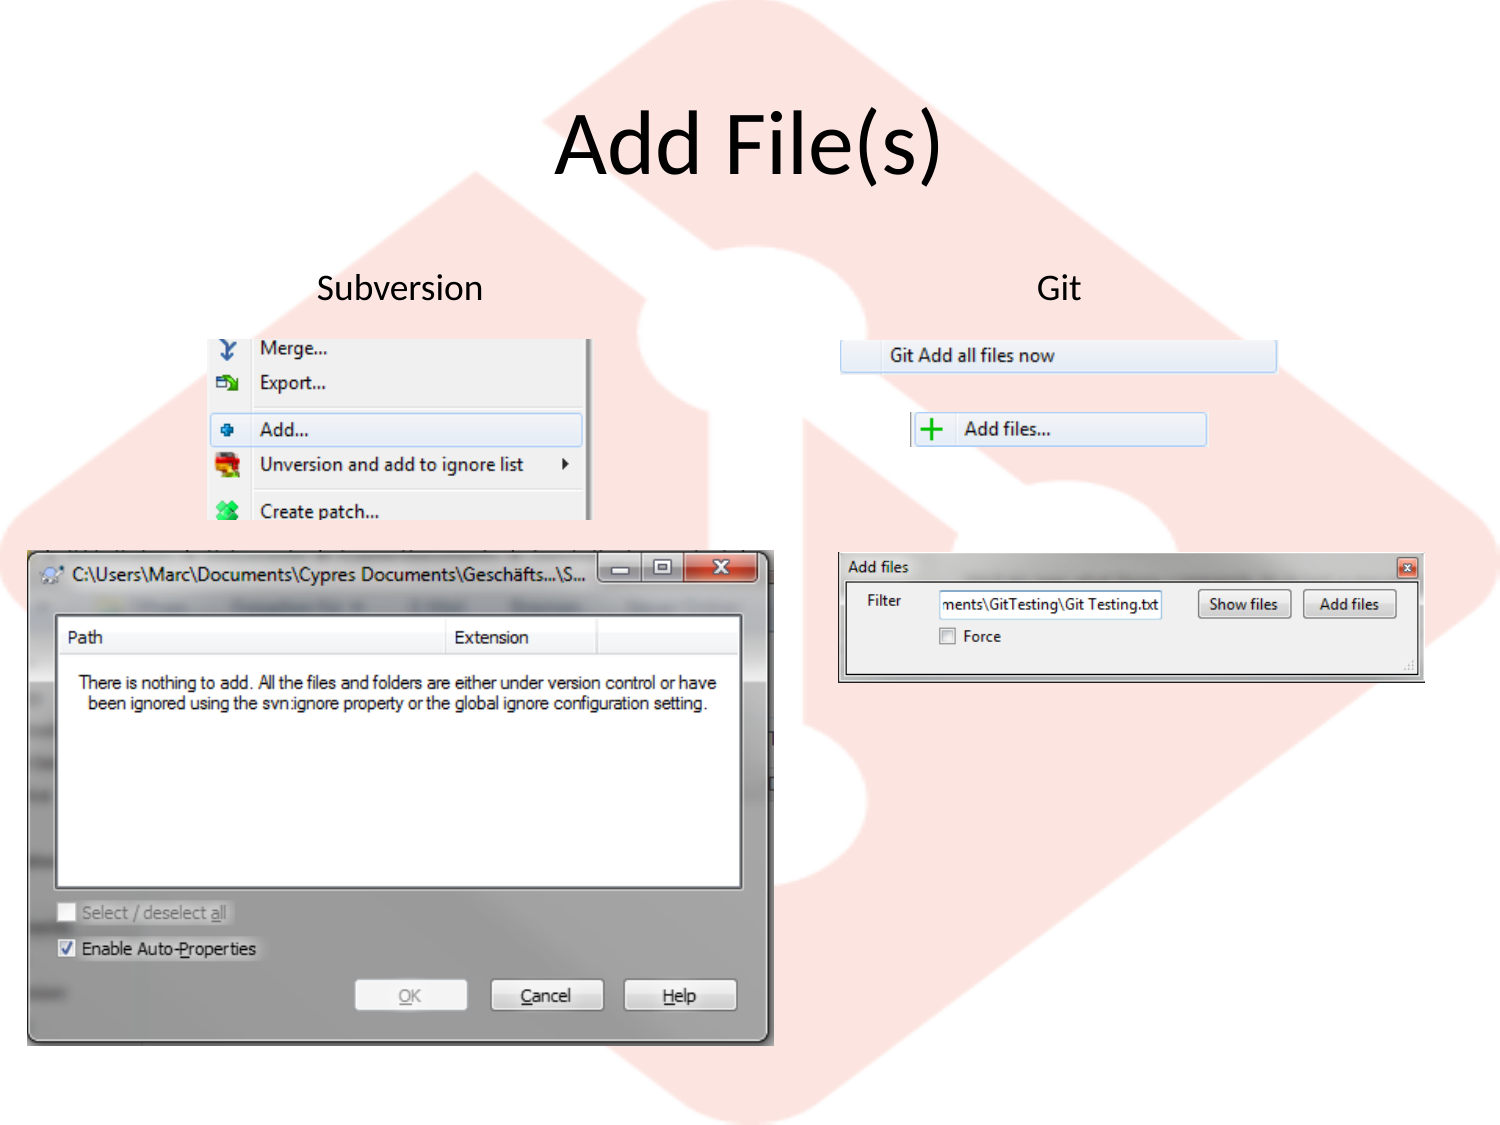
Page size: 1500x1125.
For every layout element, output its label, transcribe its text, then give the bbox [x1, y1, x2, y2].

picture [909, 411, 1209, 447]
picture [207, 339, 594, 520]
title Add File(s) [75, 45, 1425, 232]
picture [27, 550, 774, 1047]
text_box Git [1022, 255, 1097, 315]
picture [837, 552, 1426, 684]
picture [840, 340, 1279, 376]
text_box Subversion [302, 255, 499, 315]
